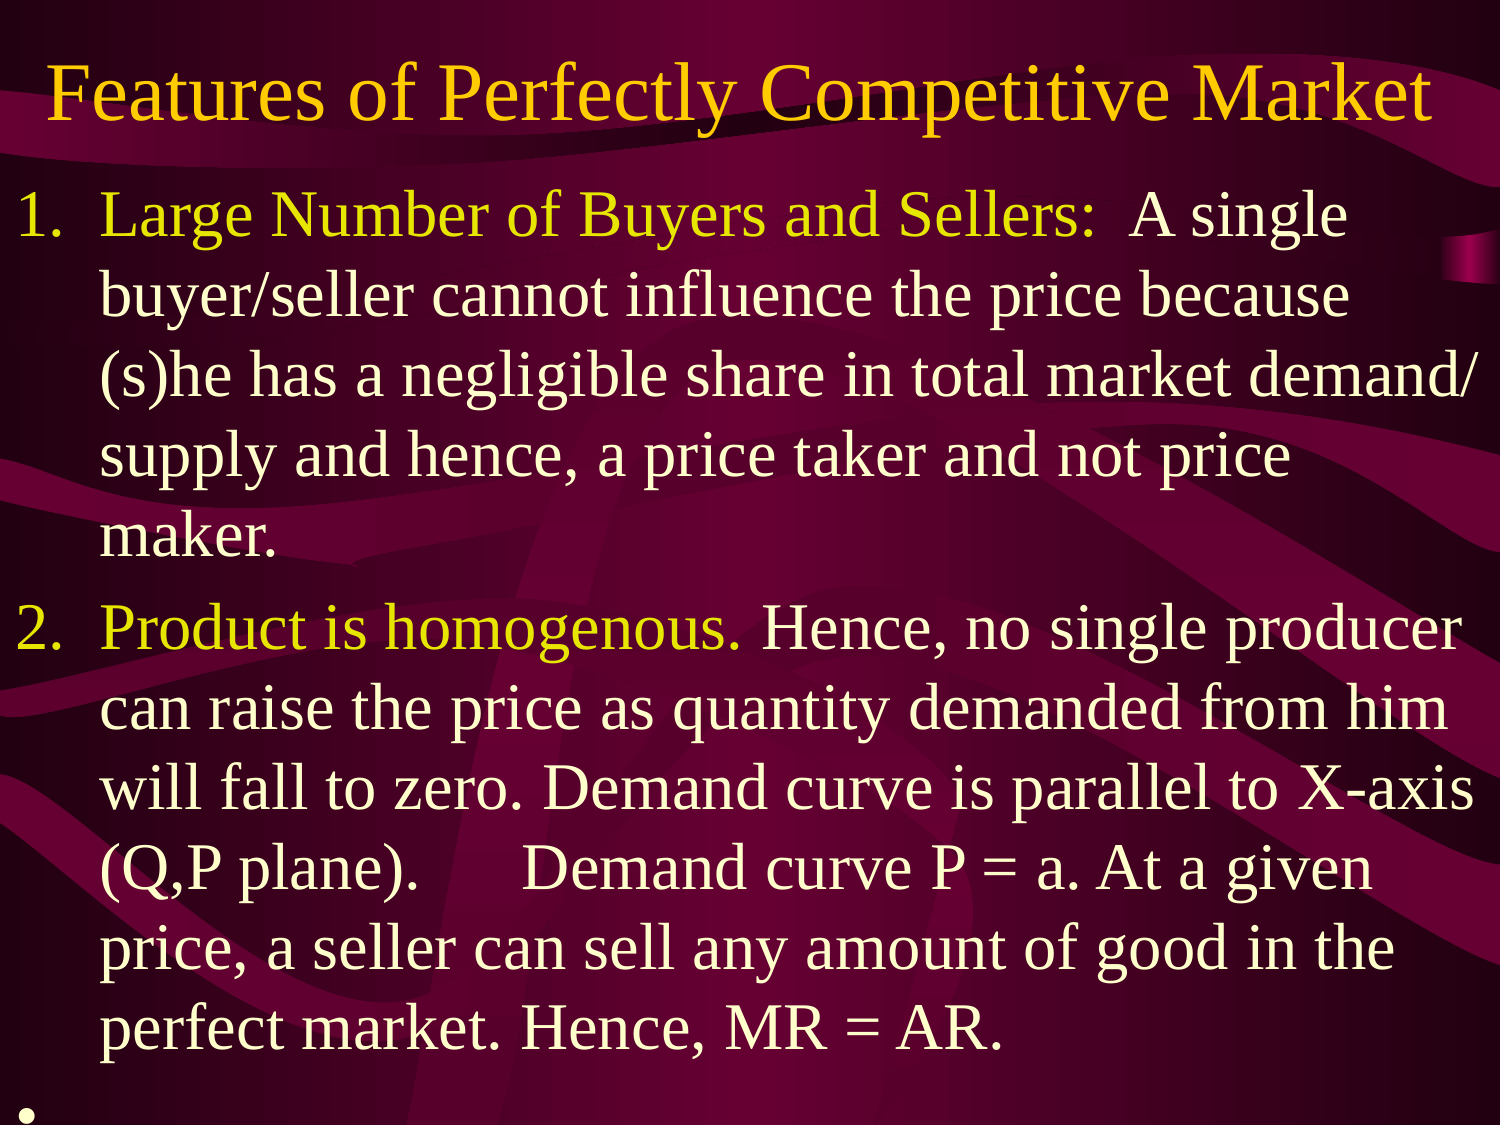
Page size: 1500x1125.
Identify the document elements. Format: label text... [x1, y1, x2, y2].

list Large Number of Buyers and Sellers: A single buyer/seller cannot influence the price because (s)he has a negligible share in total market demand/ supply and hence, a price taker and not price maker. Product is homogenous. Hence, no single producer can raise the price as quantity demanded from him will fall to zero. Demand curve is parallel to X-axis (Q,P plane). Demand curve P = a. At a given price, a seller can sell any amount of good in the perfect market. Hence, MR = AR. [0, 162, 1500, 1125]
title Features of Perfectly Competitive Market [0, 24, 1500, 151]
